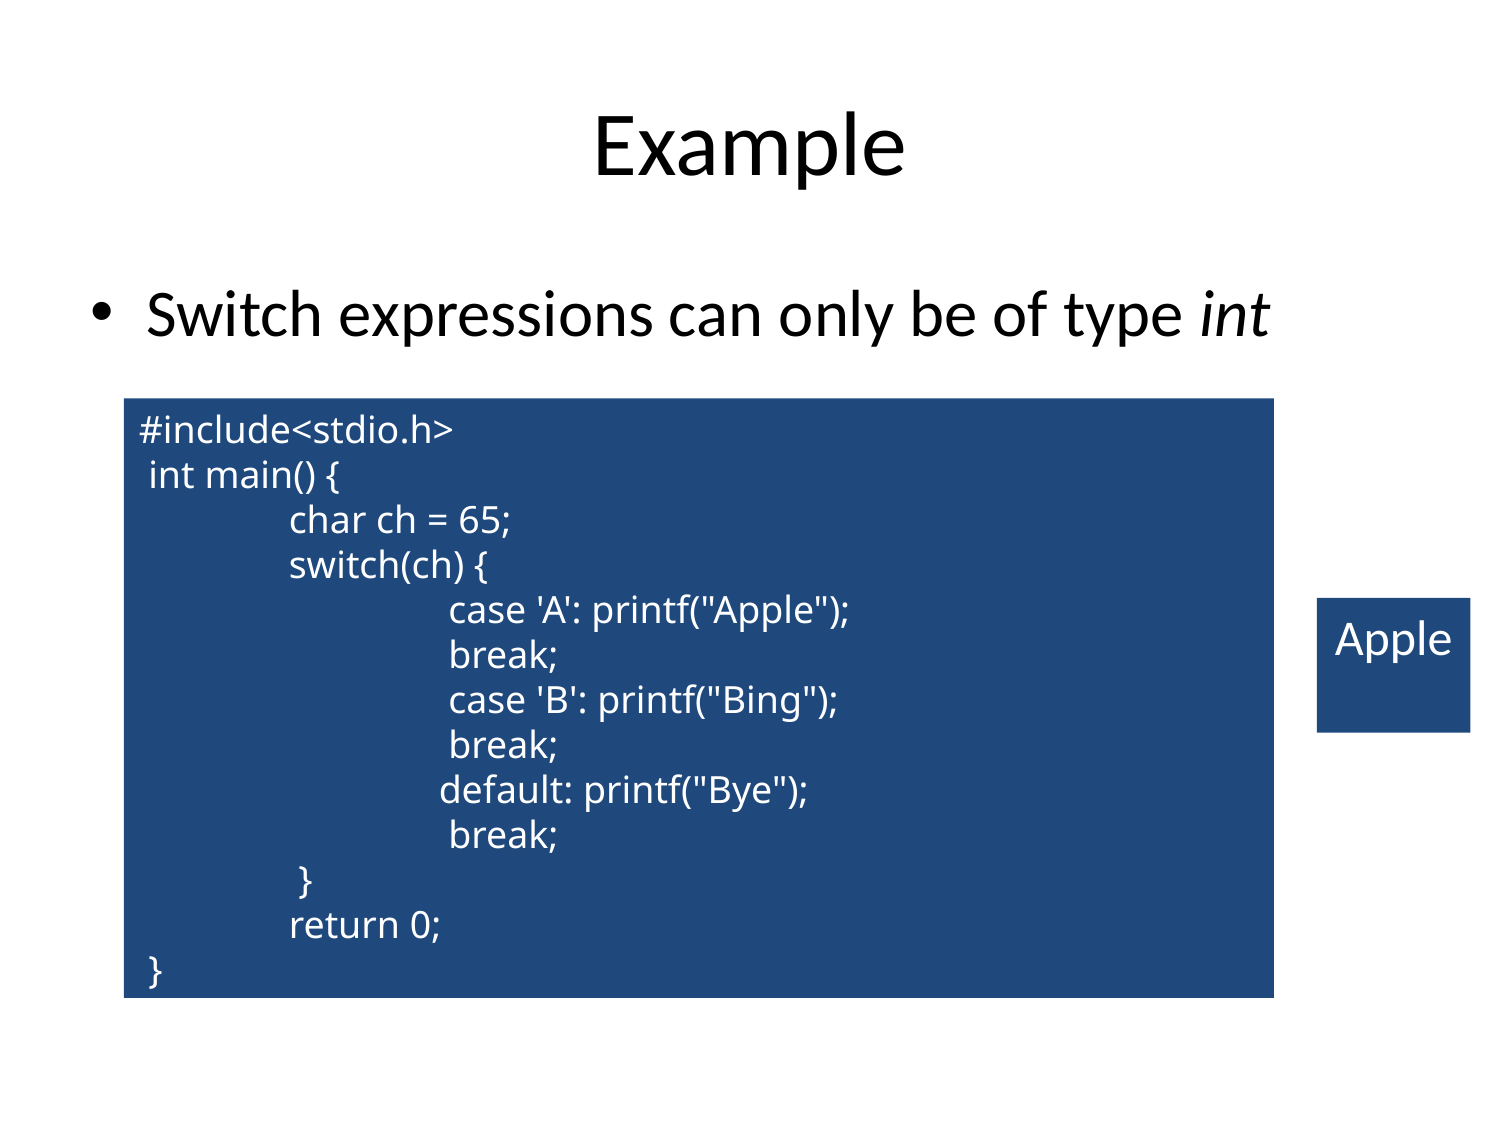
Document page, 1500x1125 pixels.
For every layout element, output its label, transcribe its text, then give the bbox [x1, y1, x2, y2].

text_box #include<stdio.h> int main() { char ch = 65; switch(ch) { case 'A': printf("Apple"); break; case 'B': printf("Bing"); break; default: printf("Bye"); break; } return 0; } [123, 398, 1274, 998]
list Switch expressions can only be of type int [75, 262, 1425, 1005]
text_box Apple [1316, 597, 1471, 733]
title Example [75, 45, 1425, 233]
